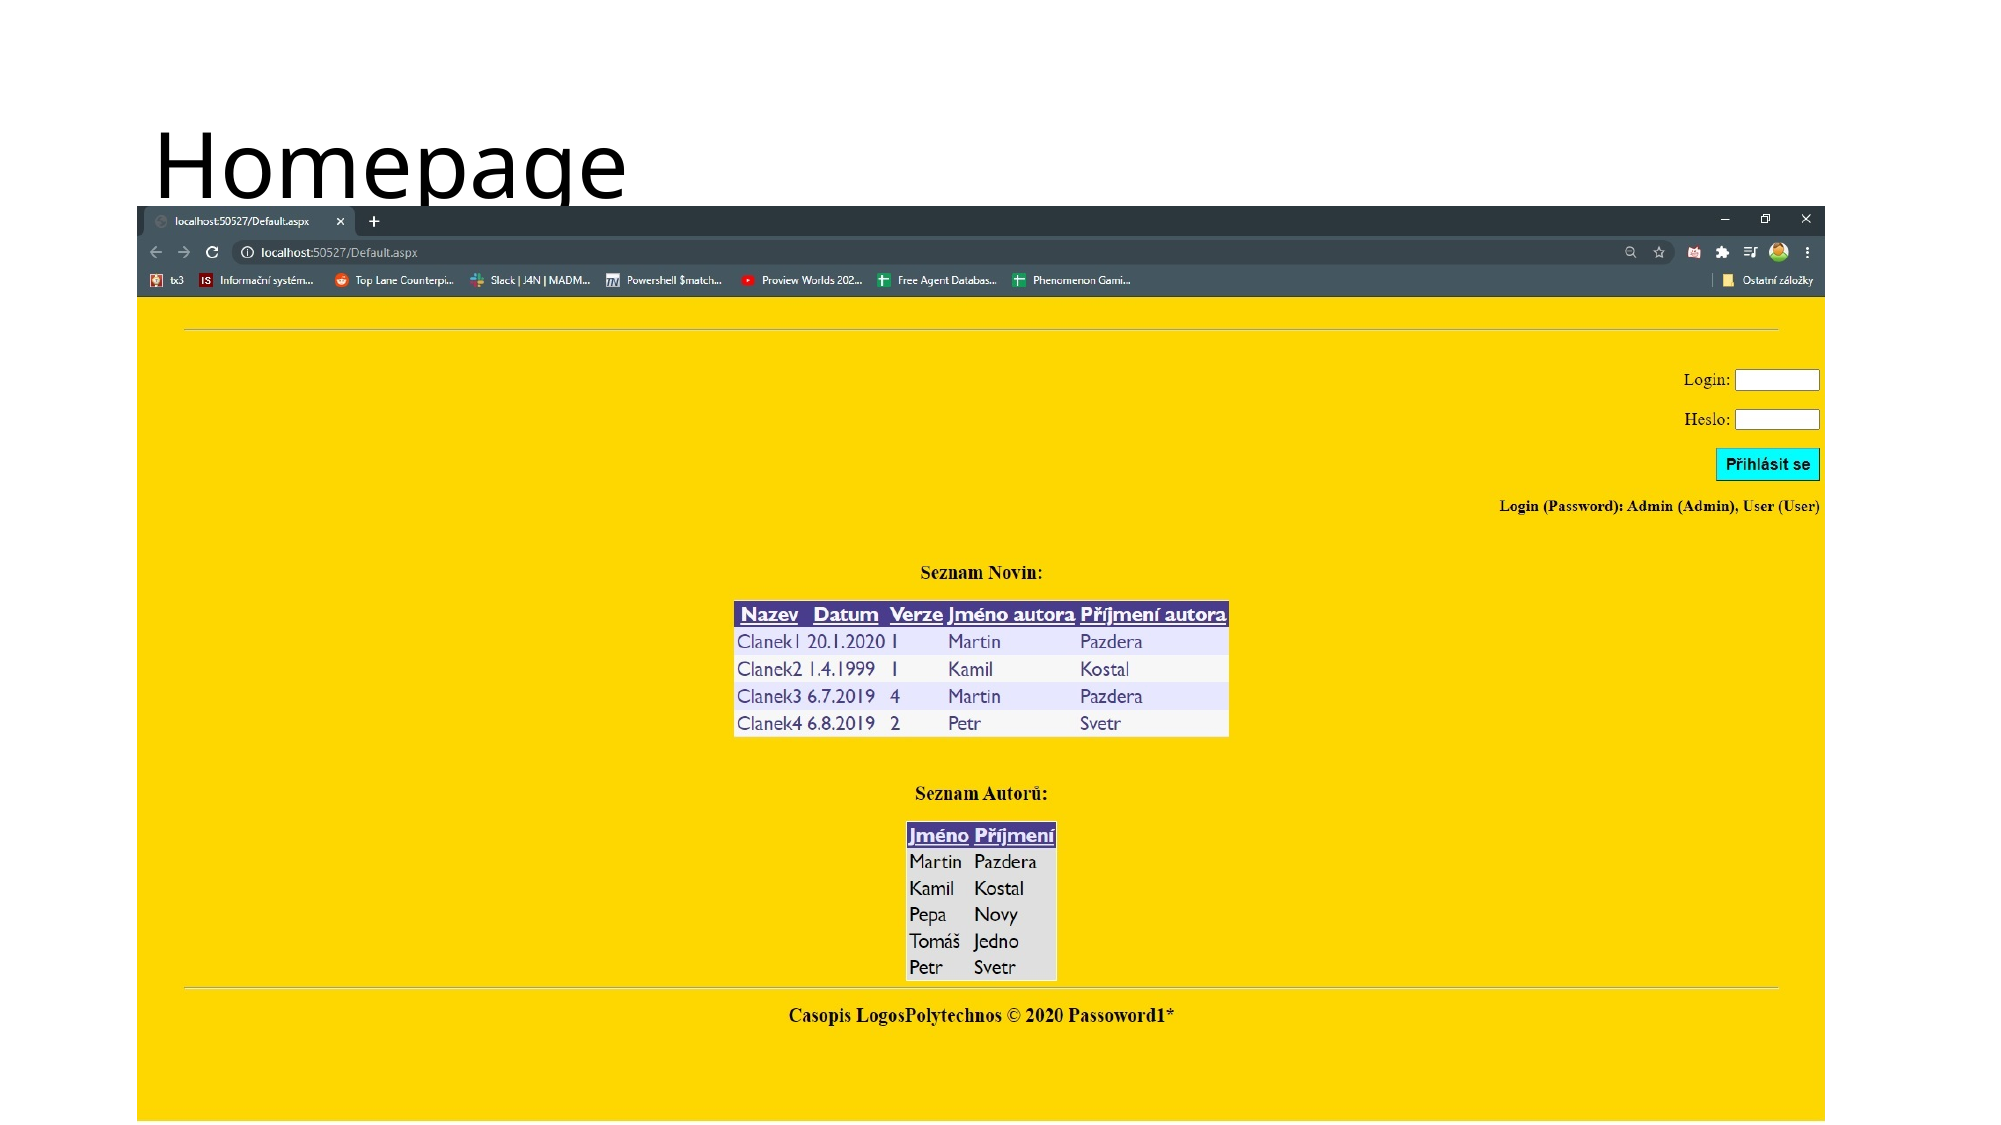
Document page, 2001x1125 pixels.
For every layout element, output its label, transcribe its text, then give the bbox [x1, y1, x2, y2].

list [137, 206, 1825, 1125]
title Homepage [137, 59, 1863, 278]
